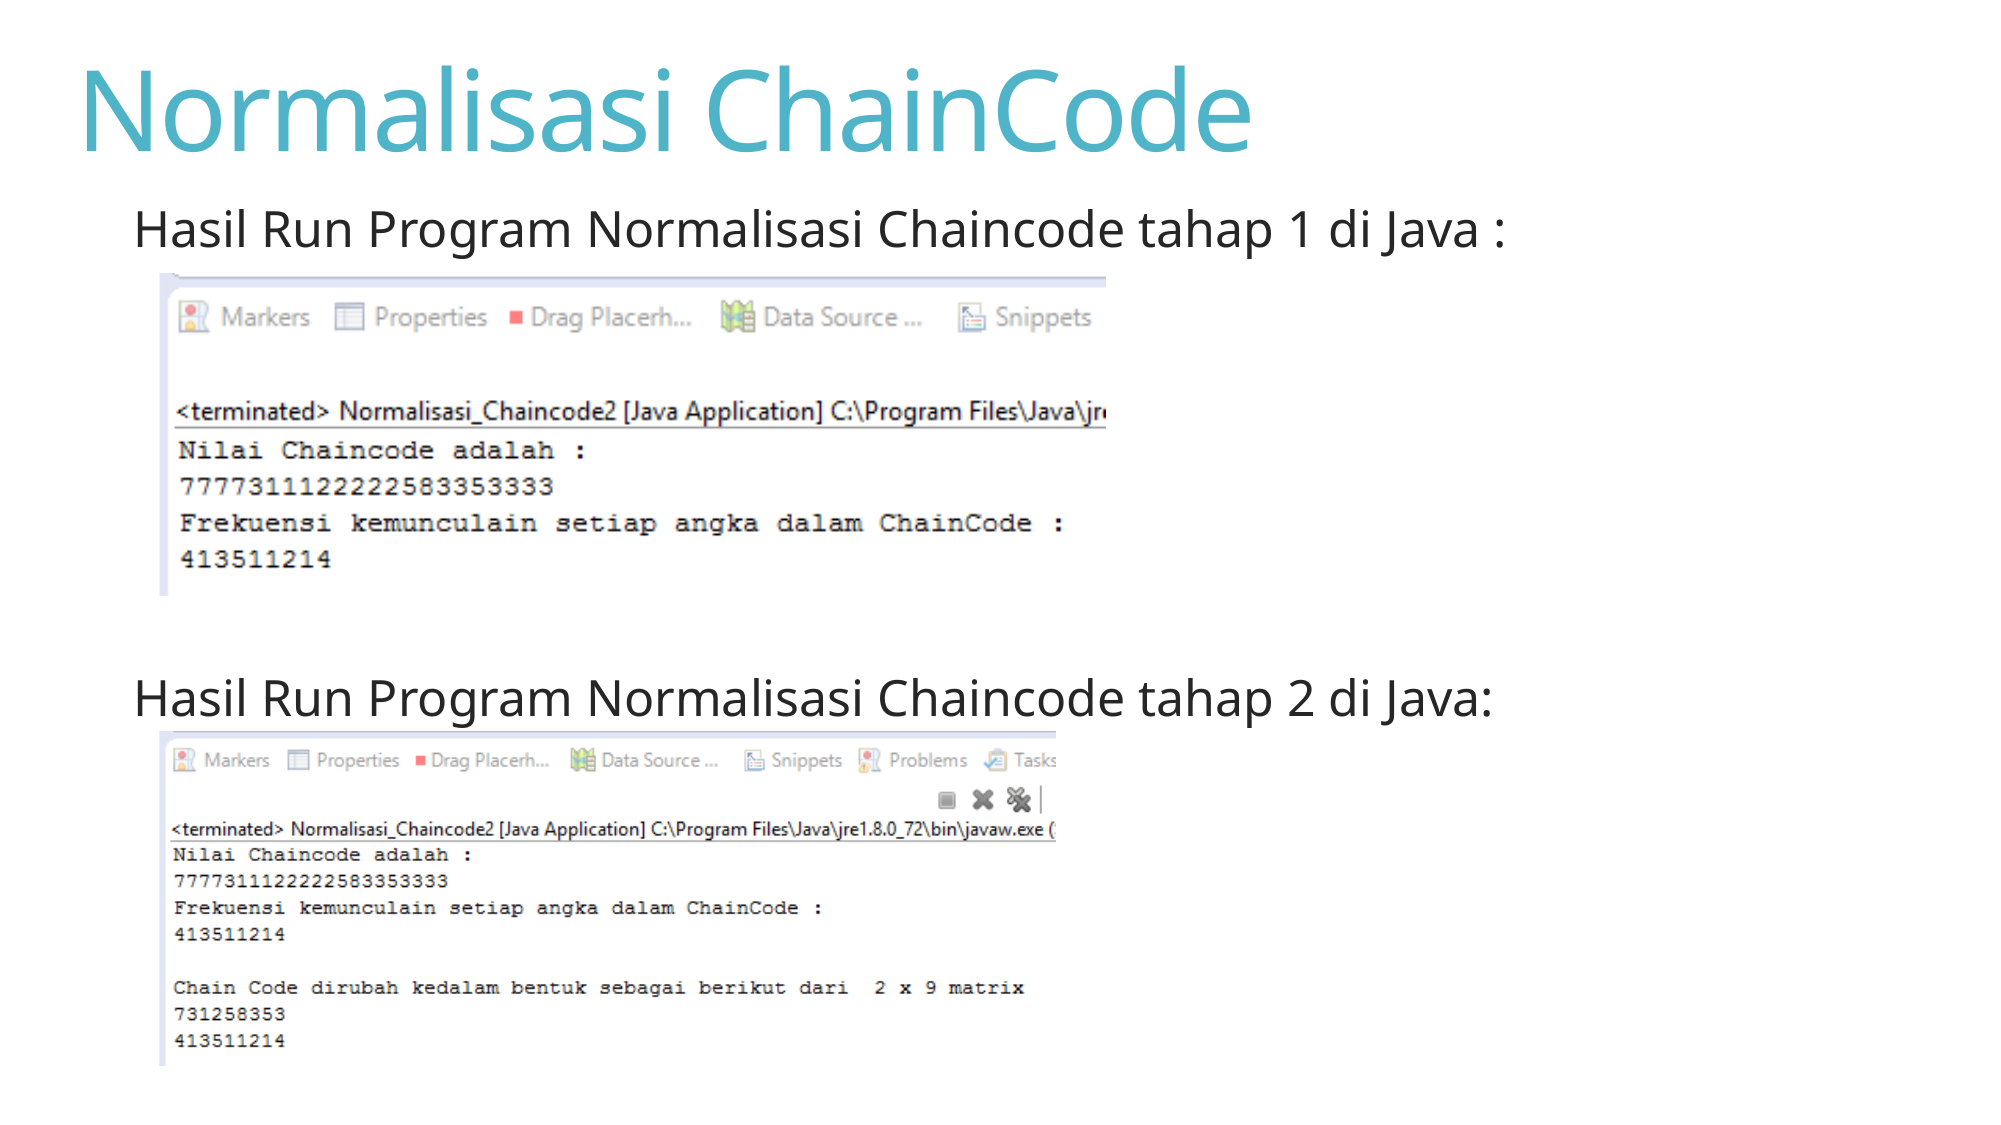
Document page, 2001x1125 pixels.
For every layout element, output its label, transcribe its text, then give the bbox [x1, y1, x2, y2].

picture [158, 272, 1106, 596]
title Normalisasi ChainCode [61, 6, 1682, 229]
picture [158, 731, 1056, 1066]
list Hasil Run Program Normalisasi Chaincode tahap 1 di Java : Hasil Run Program Normalisasi Chaincode tahap 2 di Java: [104, 199, 1885, 1087]
